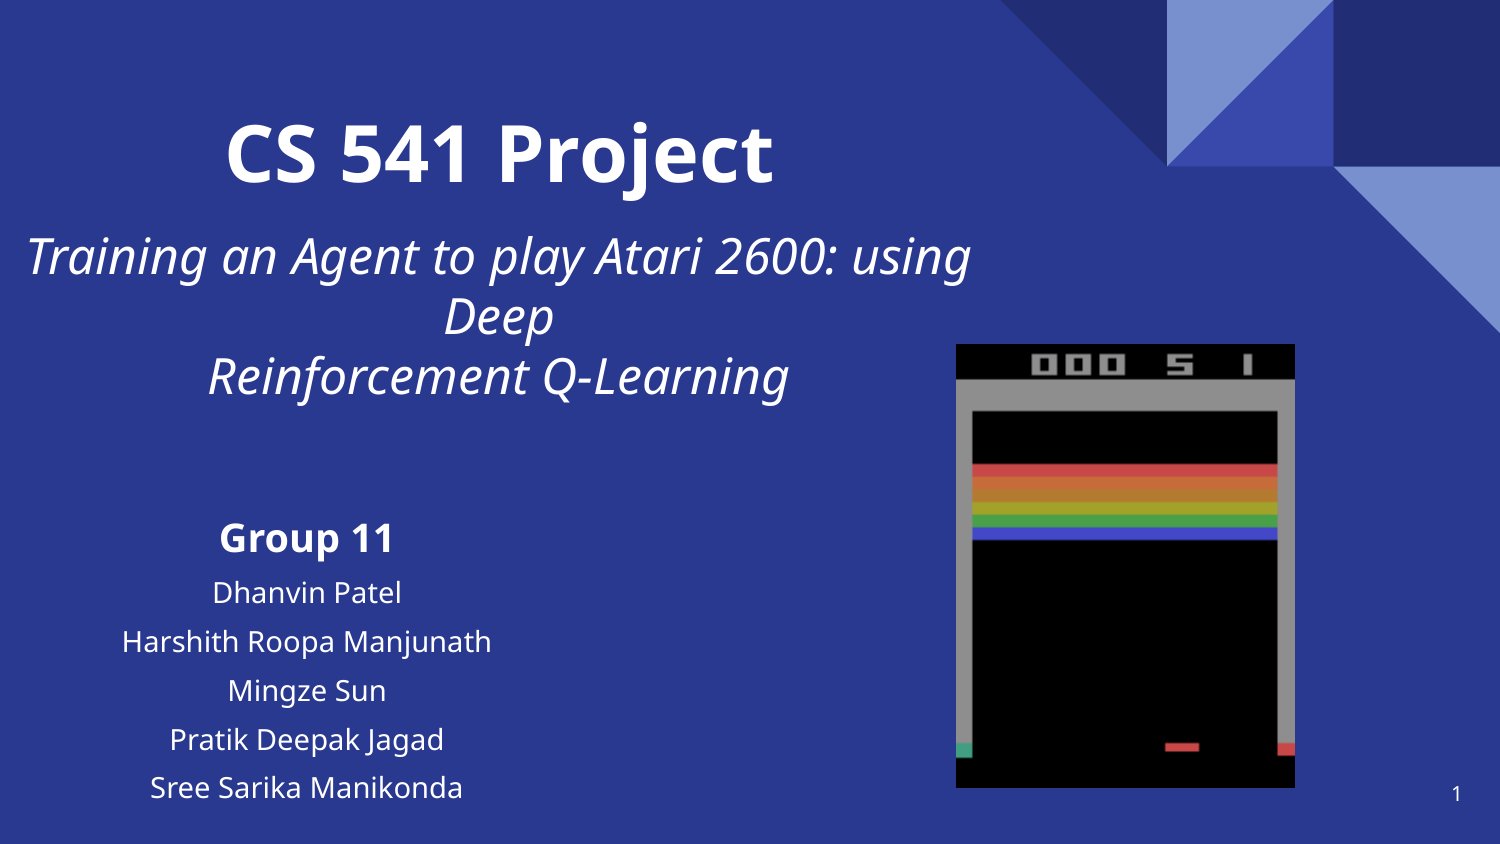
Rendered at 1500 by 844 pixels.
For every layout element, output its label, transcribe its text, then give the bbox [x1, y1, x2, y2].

slide_number ‹#› [1387, 762, 1478, 828]
title CS 541 Project Training an Agent to play Atari 2600: using Deep Reinforcement Q-Learning [0, 0, 1000, 420]
picture [956, 343, 1295, 789]
subtitle Group 11 Dhanvin Patel Harshith Roopa Manjunath Mingze Sun Pratik Deepak Jagad Sree Sarika Manikonda [64, 478, 551, 789]
